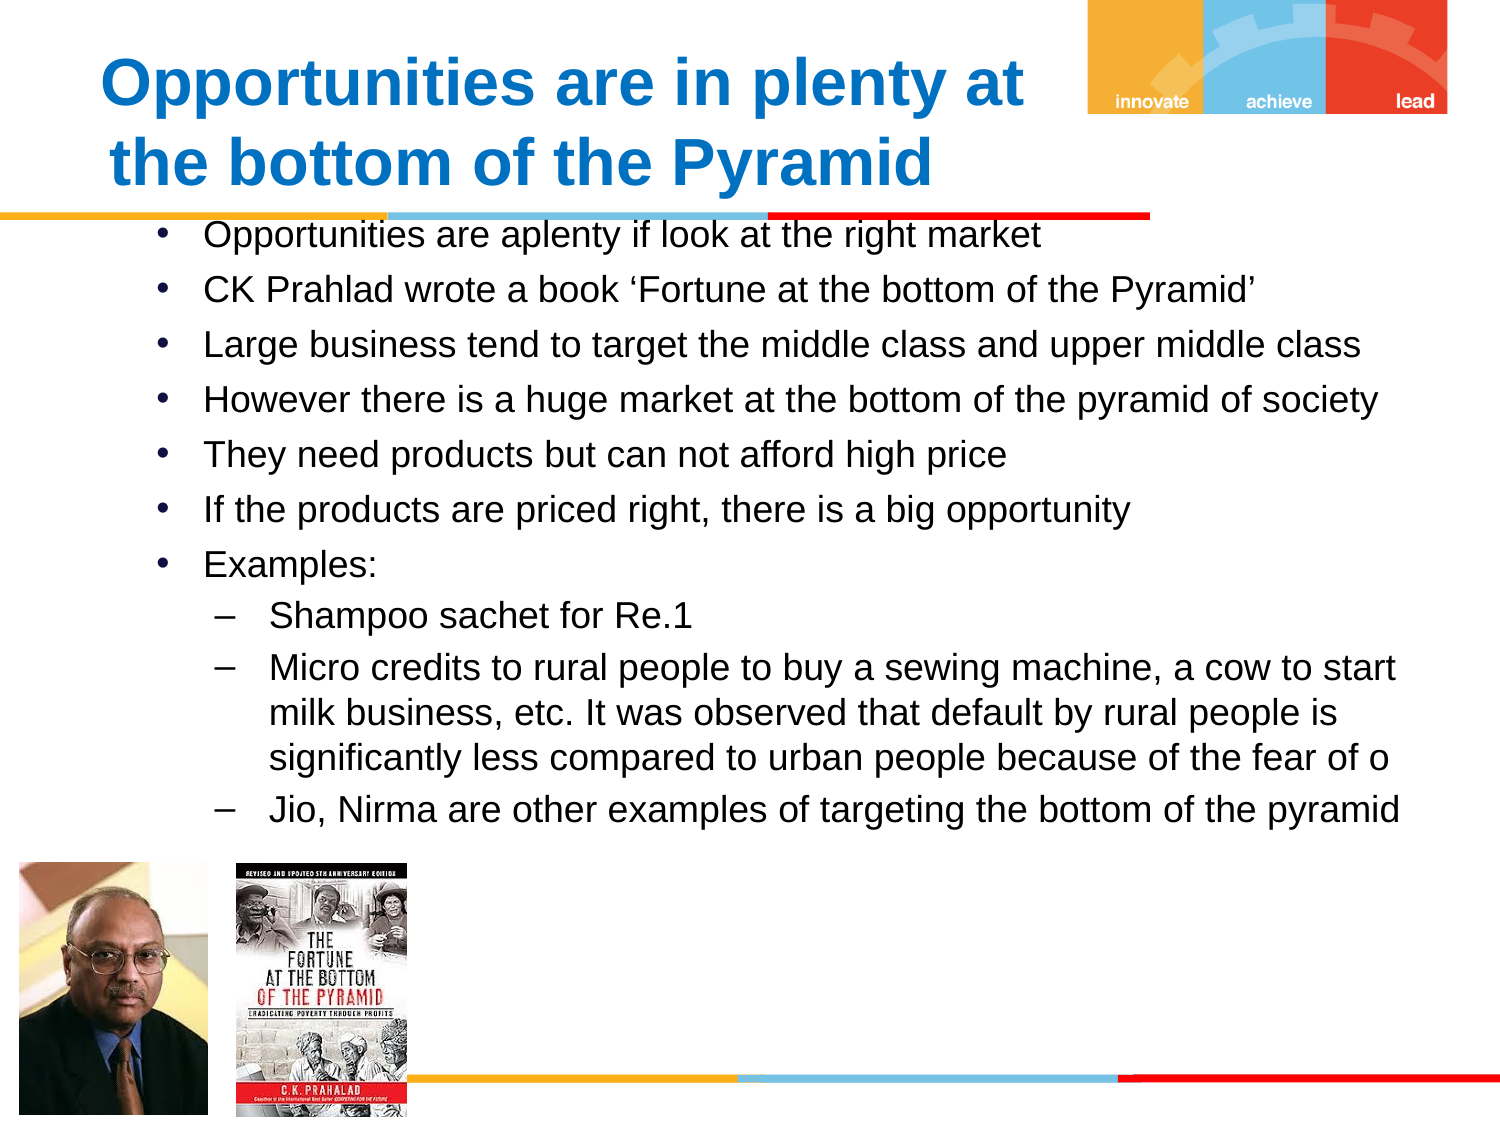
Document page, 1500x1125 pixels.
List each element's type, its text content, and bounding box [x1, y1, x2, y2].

picture [18, 861, 208, 1115]
list Opportunities are in plenty at the bottom of the Pyramid [50, 24, 1088, 213]
picture [1087, 0, 1448, 114]
picture [236, 863, 407, 1117]
list Opportunities are aplenty if look at the right market CK Prahlad wrote a book ‘Fortune at the bottom of the Pyramid’ Large business tend to target the middle class and upper middle class However there is a huge market at the bottom of the pyramid of society They need products but can not afford high price If the products are priced right, there is a big opportunity Examples: Shampoo sachet for Re.1 Micro credits to rural people to buy a sewing machine, a cow to start milk business, etc. It was observed that default by rural people is significantly less compared to urban people because of the fear of o Jio, Nirma are other examples of targeting the bottom of the pyramid [103, 202, 1454, 945]
